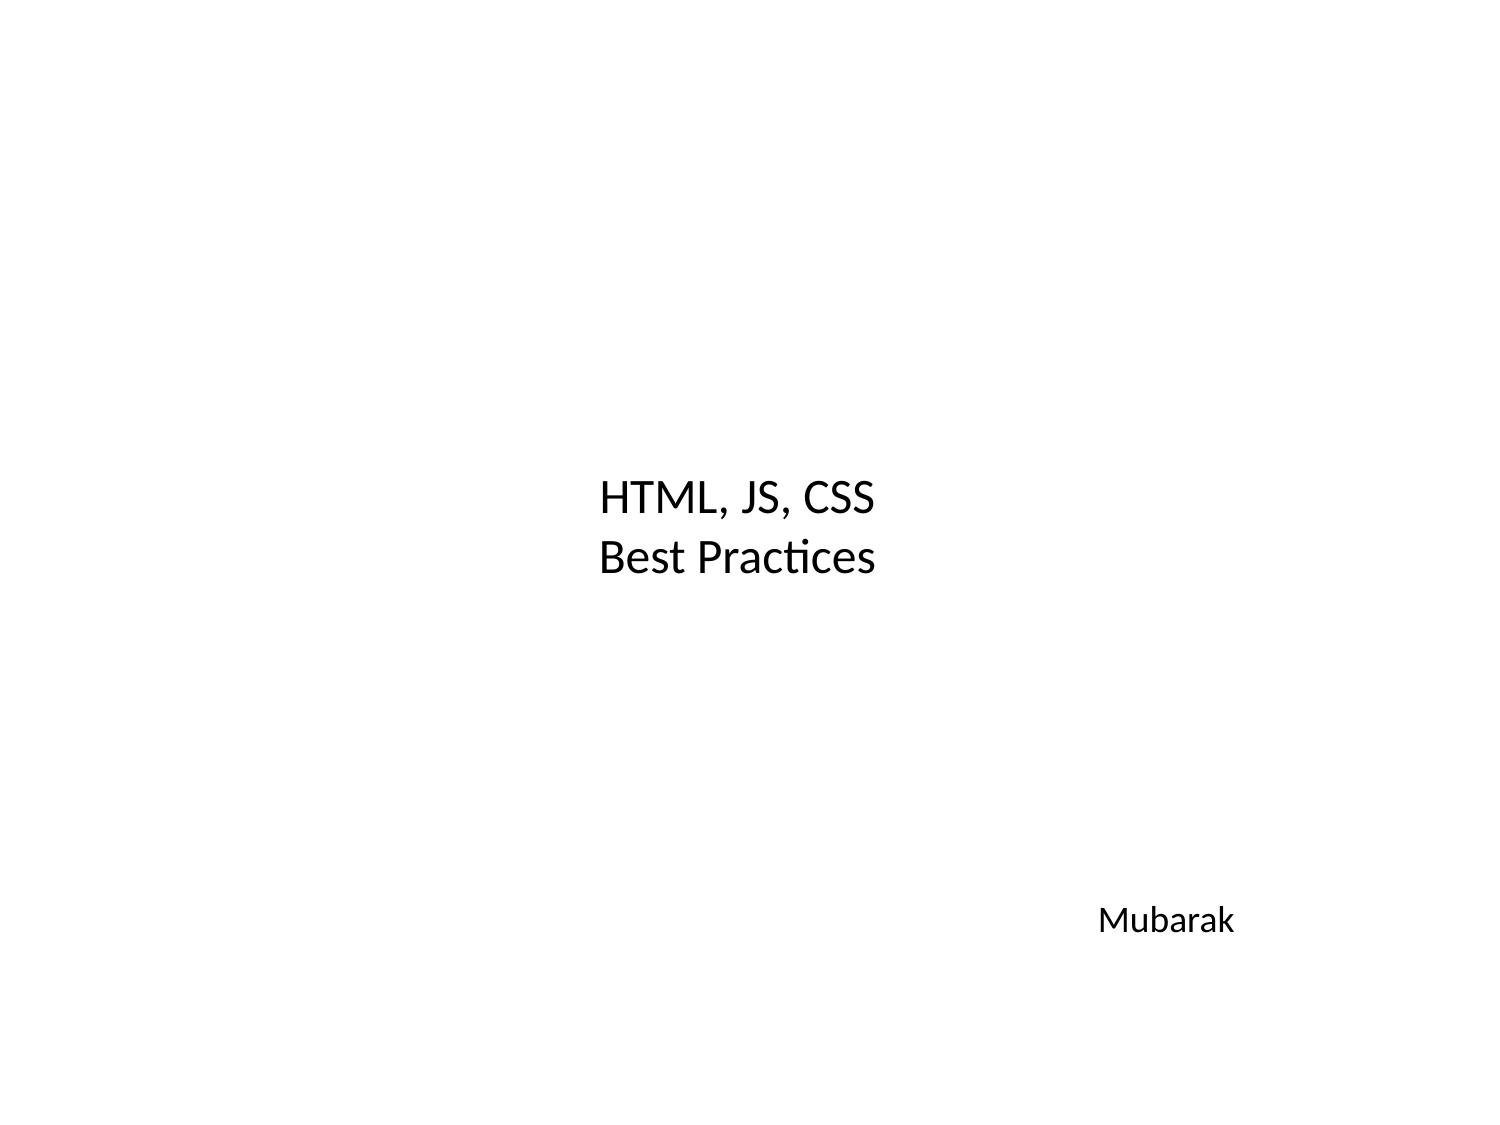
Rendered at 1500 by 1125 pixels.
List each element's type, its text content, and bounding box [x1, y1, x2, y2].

text_box Mubarak [1090, 887, 1243, 948]
title HTML, JS, CSS Best Practices [99, 461, 1376, 705]
